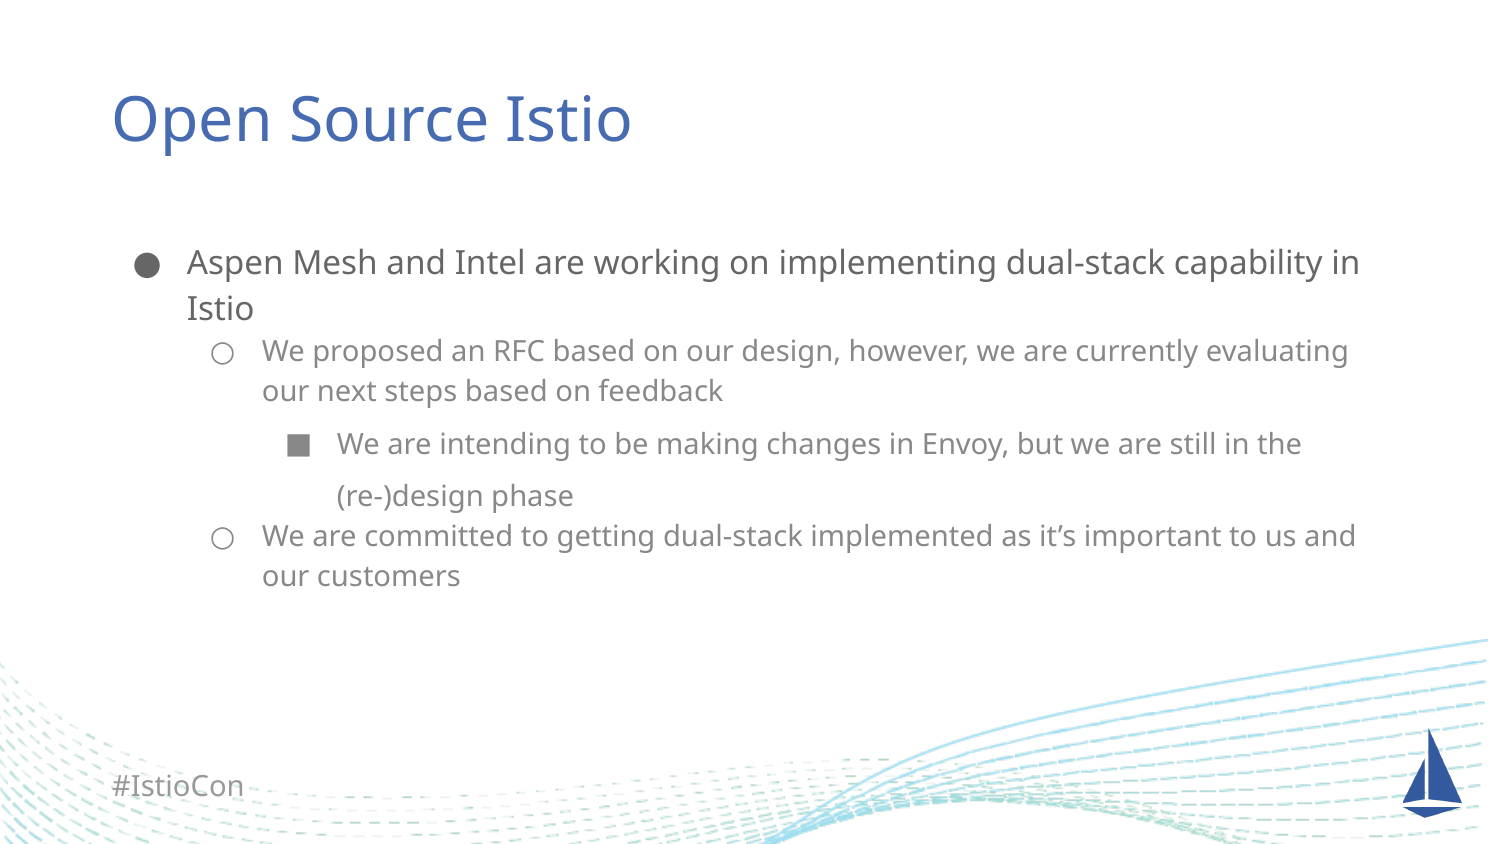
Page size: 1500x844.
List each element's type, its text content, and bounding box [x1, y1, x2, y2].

title Open Source Istio [96, 63, 1403, 197]
list Aspen Mesh and Intel are working on implementing dual-stack capability in Istio We proposed an RFC based on our design, however, we are currently evaluating our next steps based on feedback We are intending to be making changes in Envoy, but we are still in the (re-)design phase We are committed to getting dual-stack implemented as it’s important to us and our customers [96, 220, 1403, 790]
picture [1402, 728, 1470, 818]
